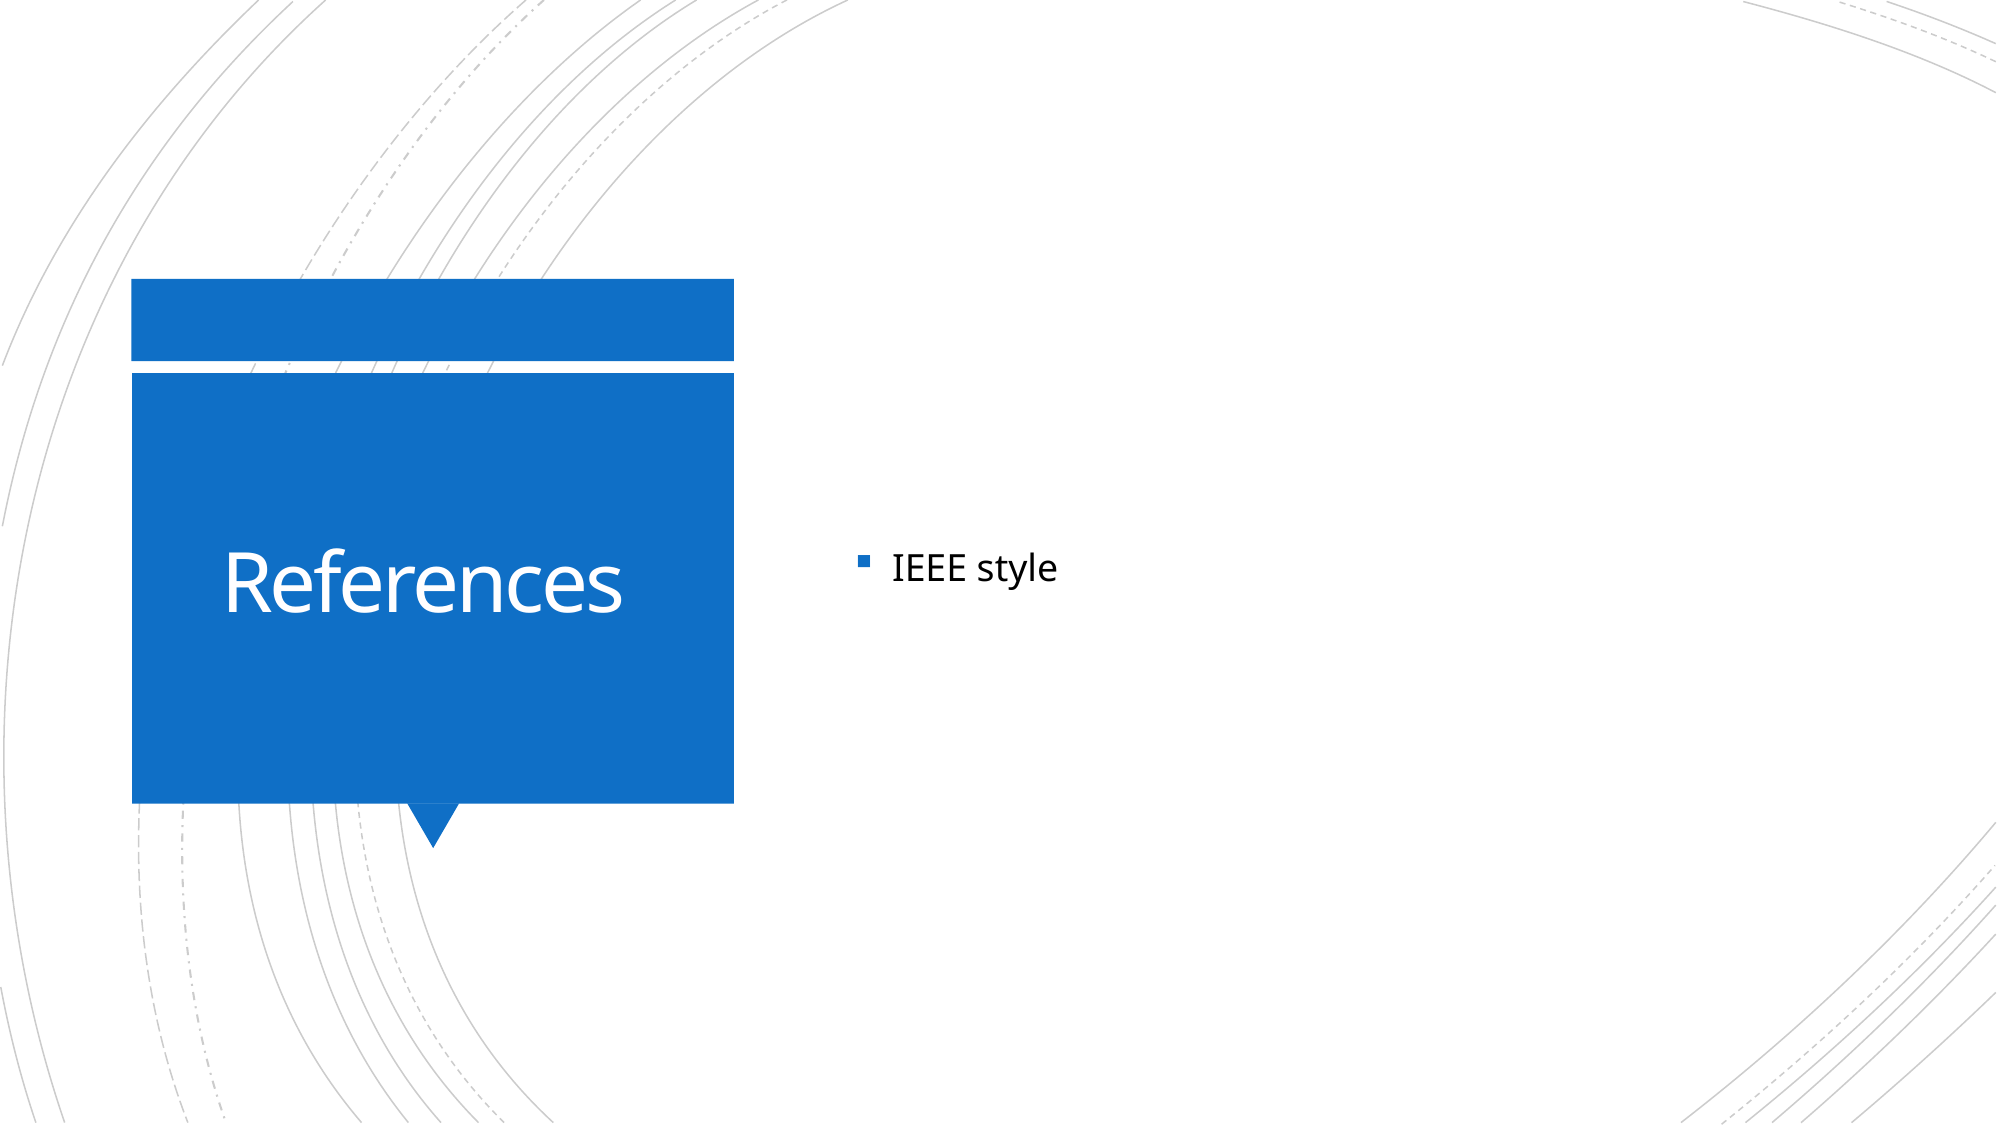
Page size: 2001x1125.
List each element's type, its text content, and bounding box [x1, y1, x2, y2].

title References [145, 385, 720, 789]
list IEEE style [839, 131, 1871, 993]
